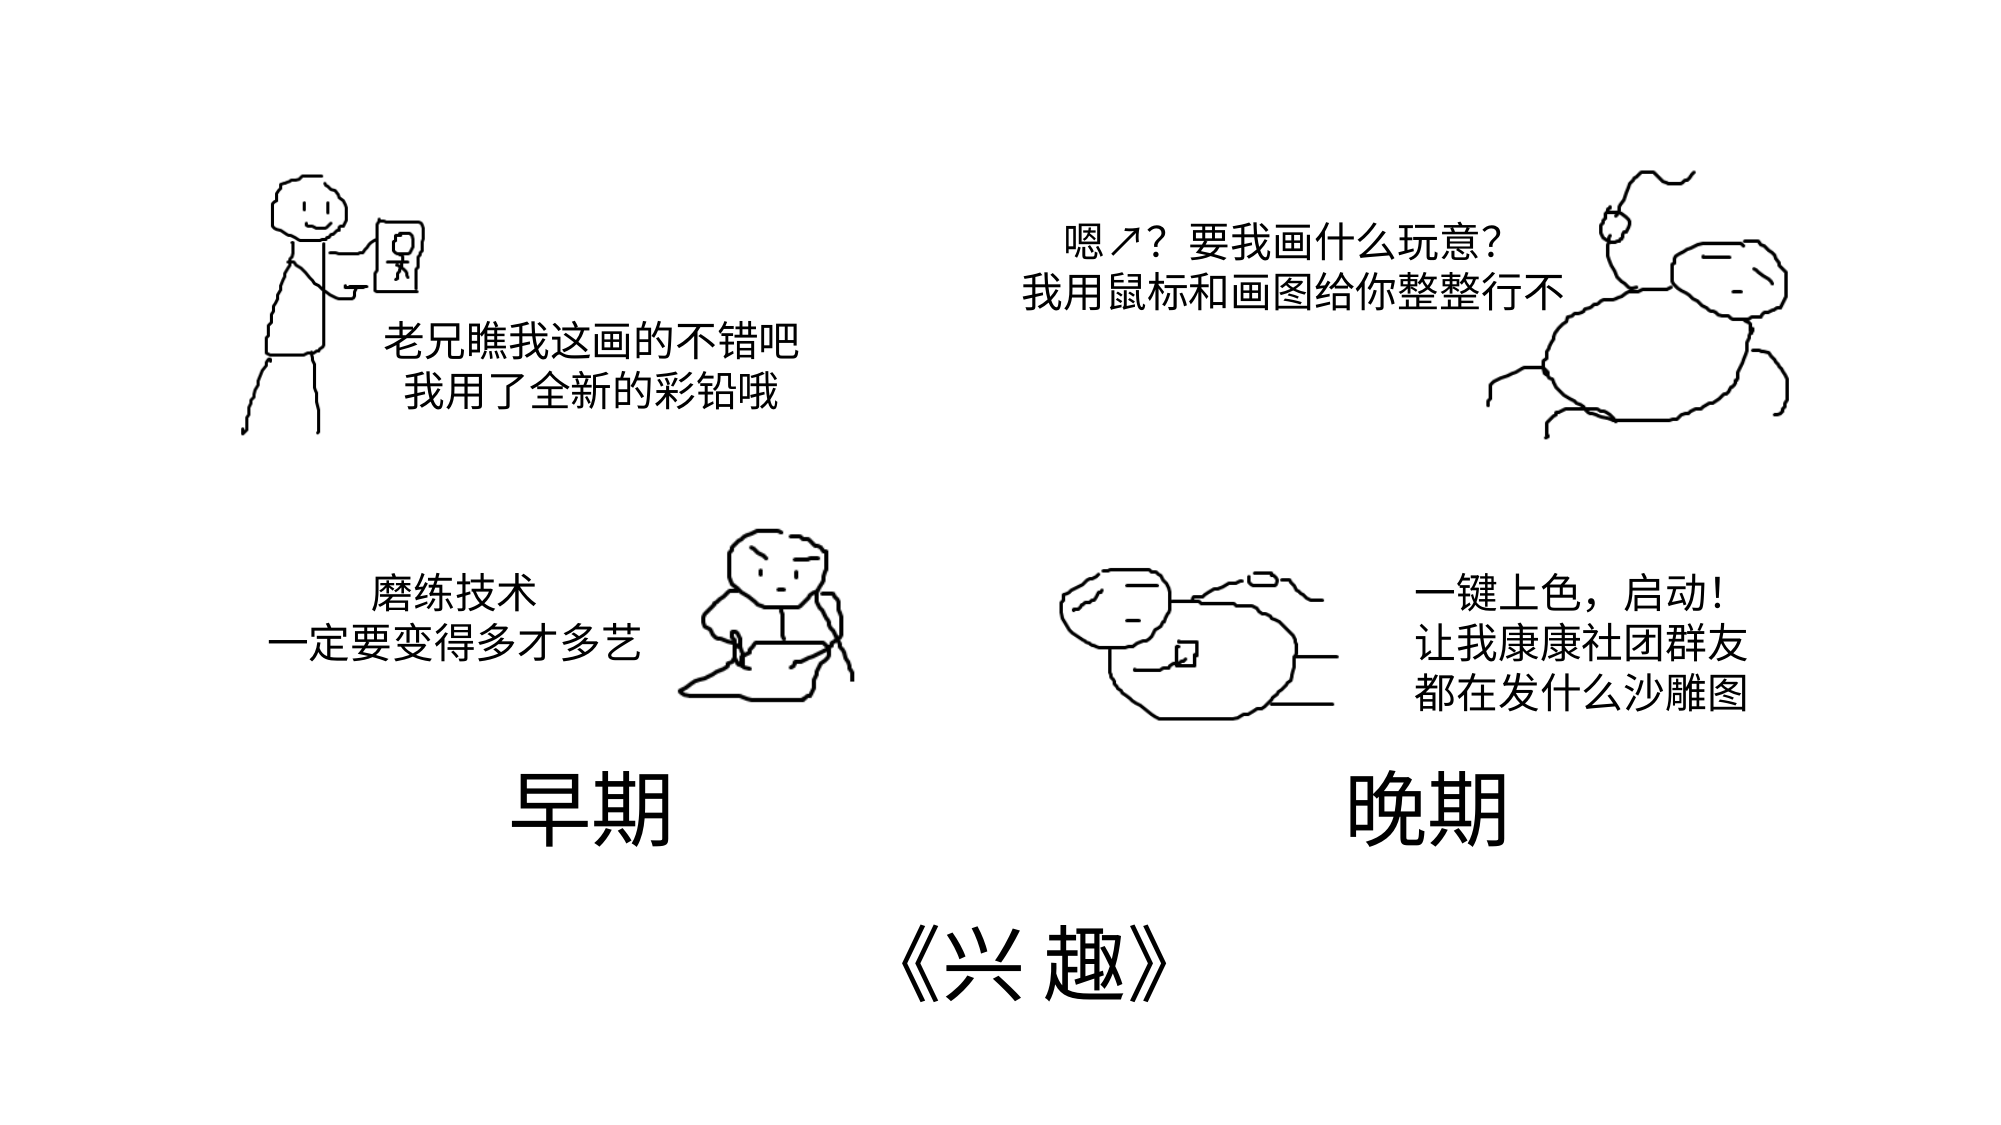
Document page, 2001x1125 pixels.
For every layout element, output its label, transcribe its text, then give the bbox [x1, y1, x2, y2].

text_box 早期 [493, 750, 690, 865]
text_box 磨练技术 一定要变得多才多艺 [252, 559, 658, 674]
text_box 老兄瞧我这画的不错吧 我用了全新的彩铅哦 [434, 307, 816, 423]
text_box 晚期 [1329, 750, 1526, 865]
picture [659, 484, 905, 750]
picture [233, 151, 434, 464]
picture [1468, 151, 1835, 467]
text_box 嗯↗？要我画什么玩意？ 我用鼠标和画图给你整整行不 [1006, 208, 1468, 323]
text_box 一键上色，启动！ 让我康康社团群友 都在发什么沙雕图 [1399, 559, 1764, 724]
picture [1046, 524, 1375, 750]
text_box 《兴 趣》 [844, 904, 1226, 1020]
